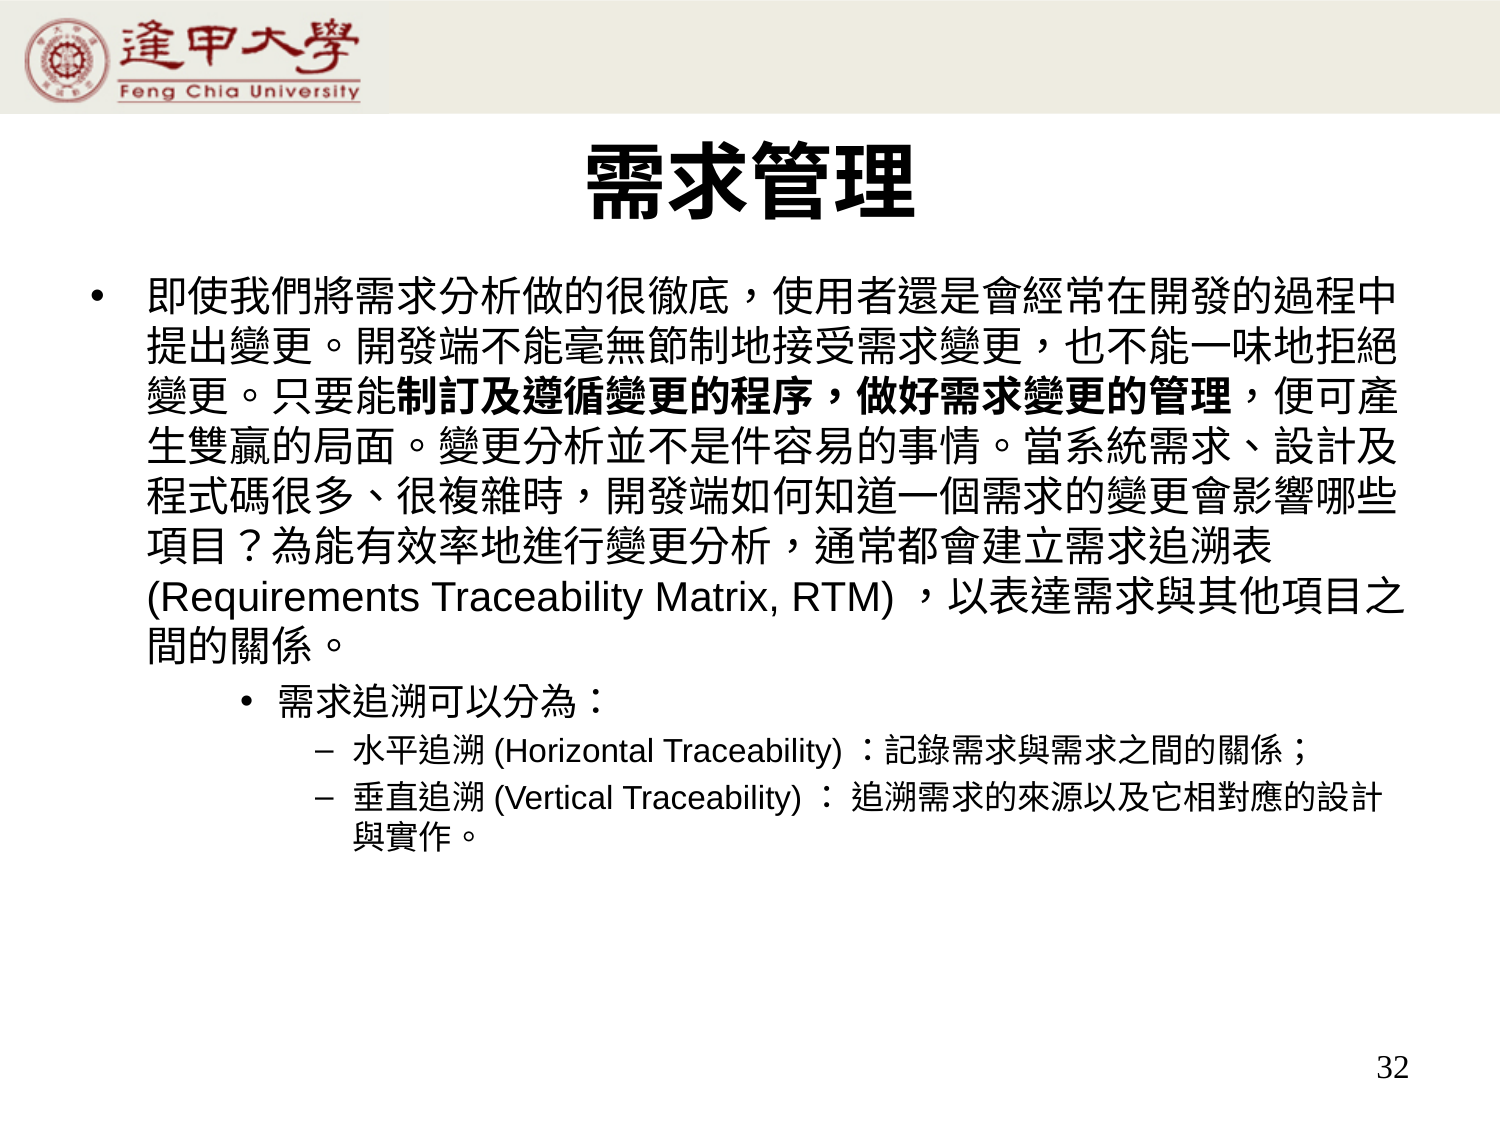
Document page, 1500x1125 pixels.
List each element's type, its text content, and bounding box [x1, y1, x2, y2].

slide_number 32 [1074, 1042, 1425, 1103]
picture [0, 1, 389, 114]
title 需求管理 [75, 114, 1425, 245]
list 即使我們將需求分析做的很徹底，使用者還是會經常在開發的過程中提出變更。開發端不能毫無節制地接受需求變更，也不能一味地拒絕變更。只要能制訂及遵循變更的程序，做好需求變更的管理，便可產生雙贏的局面。變更分析並不是件容易的事情。當系統需求、設計及程式碼很多、很複雜時，開發端如何知道一個需求的變更會影響哪些項目？為能有效率地進行變更分析，通常都會建立需求追溯表(Requirements Traceability Matrix, RTM)，以表達需求與其他項目之間的關係。 需求追溯可以分為： 水平追溯(Horizontal Traceability)：記錄需求與需求之間的關係； 垂直追溯(Vertical Traceability)： 追溯需求的來源以及它相對應的設計與實作。 [75, 262, 1425, 1005]
